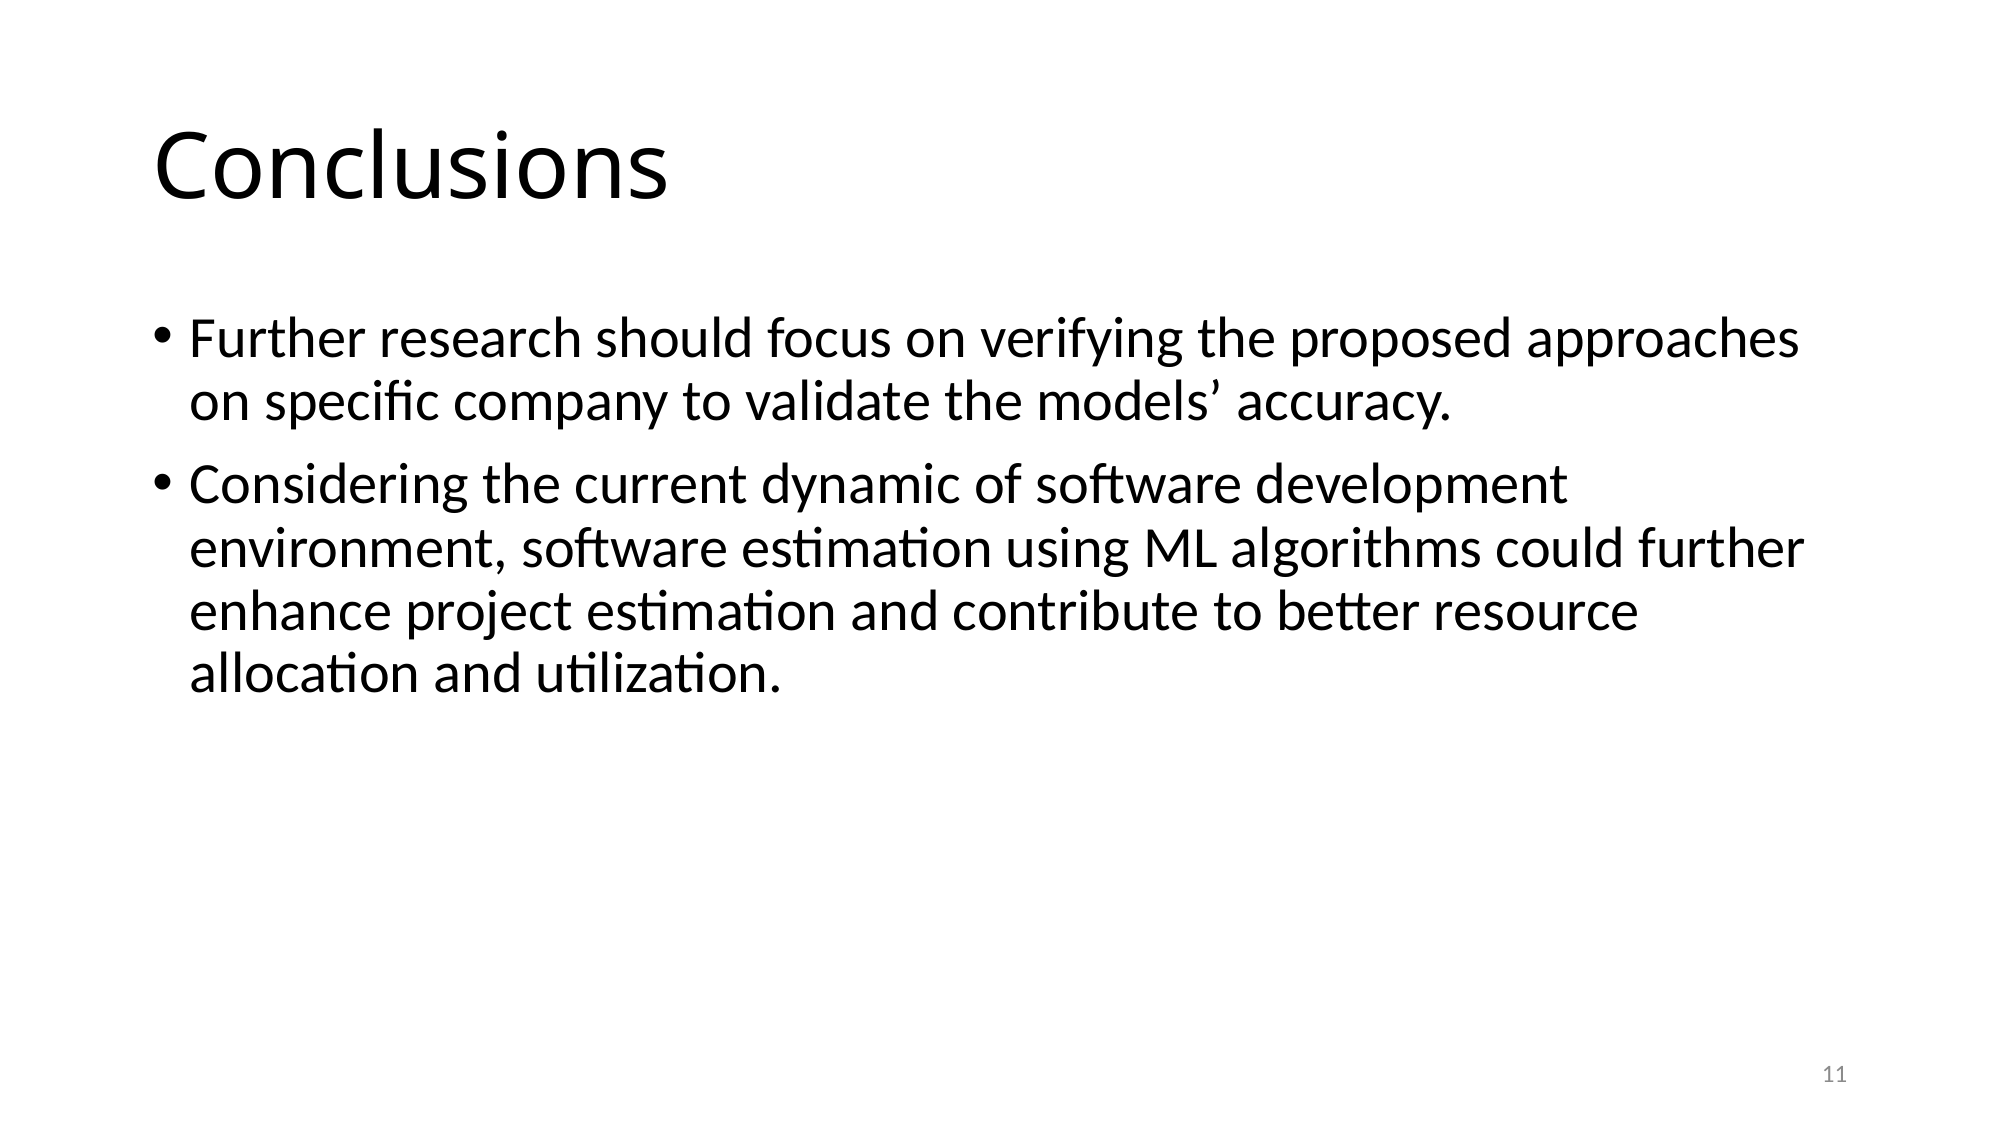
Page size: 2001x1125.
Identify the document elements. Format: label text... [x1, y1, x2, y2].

slide_number 11 [1412, 1042, 1863, 1103]
list Further research should focus on verifying the proposed approaches on specific company to validate the models’ accuracy. Considering the current dynamic of software development environment, software estimation using ML algorithms could further enhance project estimation and contribute to better resource allocation and utilization. [137, 299, 1863, 1014]
title Conclusions [137, 59, 1863, 278]
